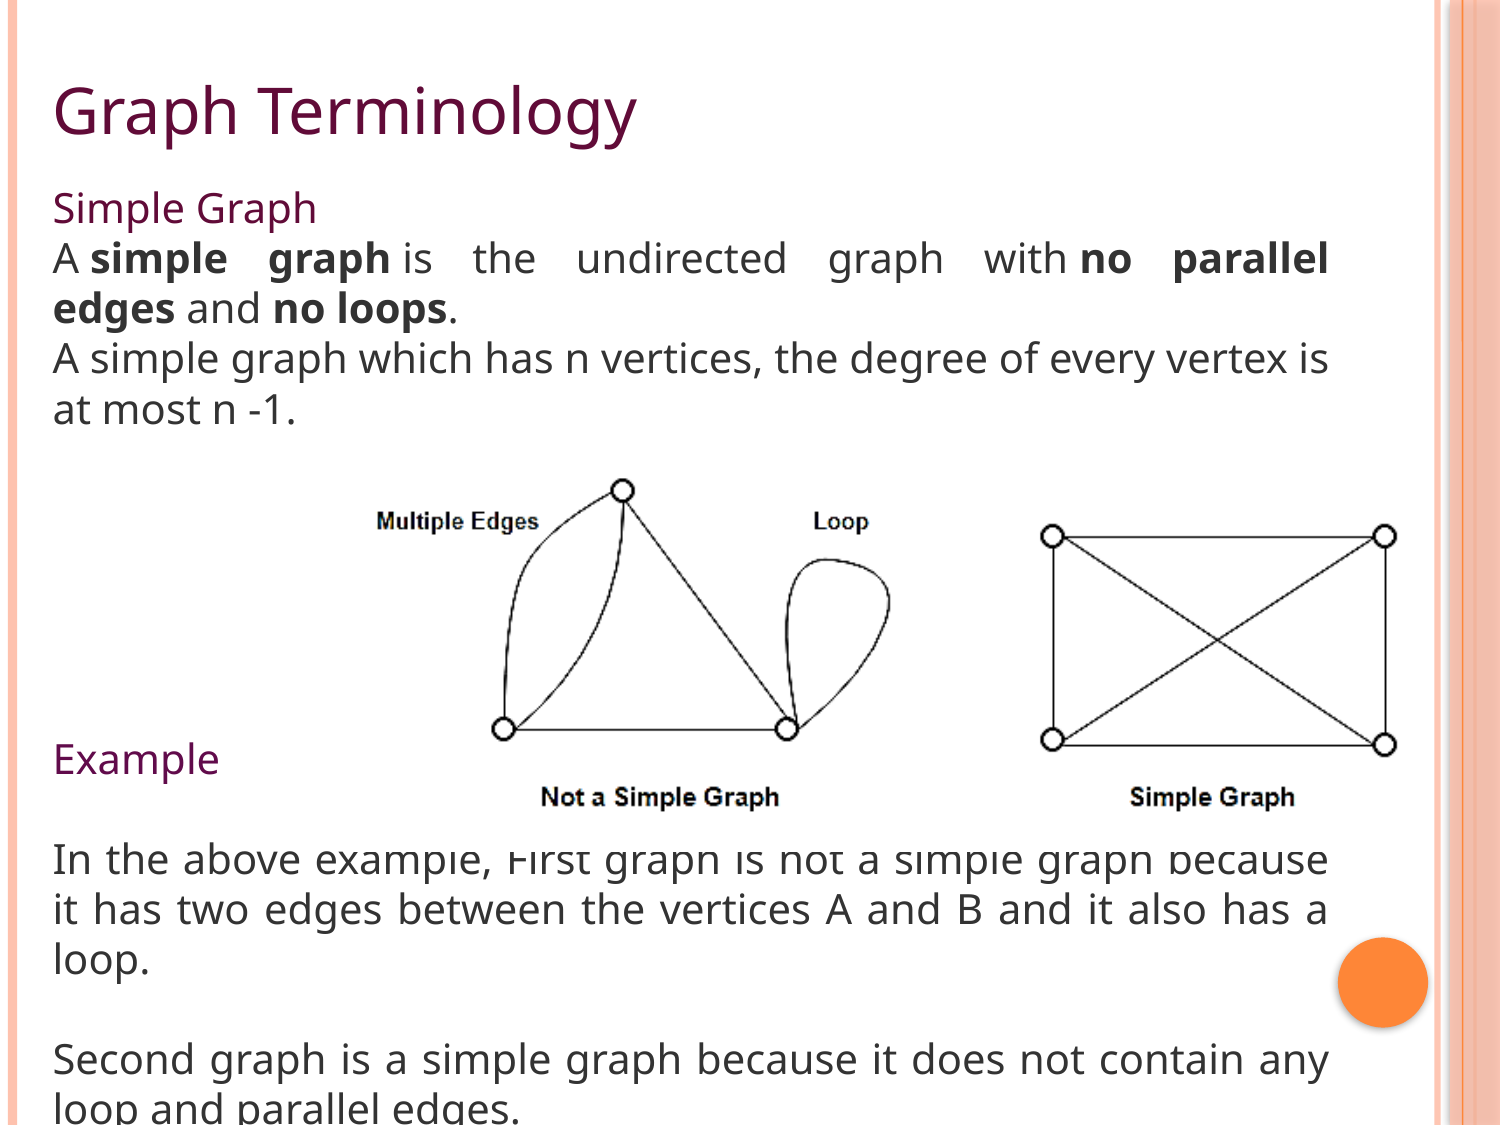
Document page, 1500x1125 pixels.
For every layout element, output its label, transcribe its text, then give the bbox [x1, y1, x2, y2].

title Graph Terminology [37, 62, 1388, 155]
text_box Simple Graph A simple graph is the undirected graph with no parallel edges and no loops. A simple graph which has n vertices, the degree of every vertex is at most n -1. Example In the above example, First graph is not a simple graph because it has two edges between the vertices A and B and it also has a loop. Second graph is a simple graph because it does not contain any loop and parallel edges. [37, 174, 1345, 1125]
picture [345, 463, 1427, 852]
text_box [74, 45, 1425, 138]
